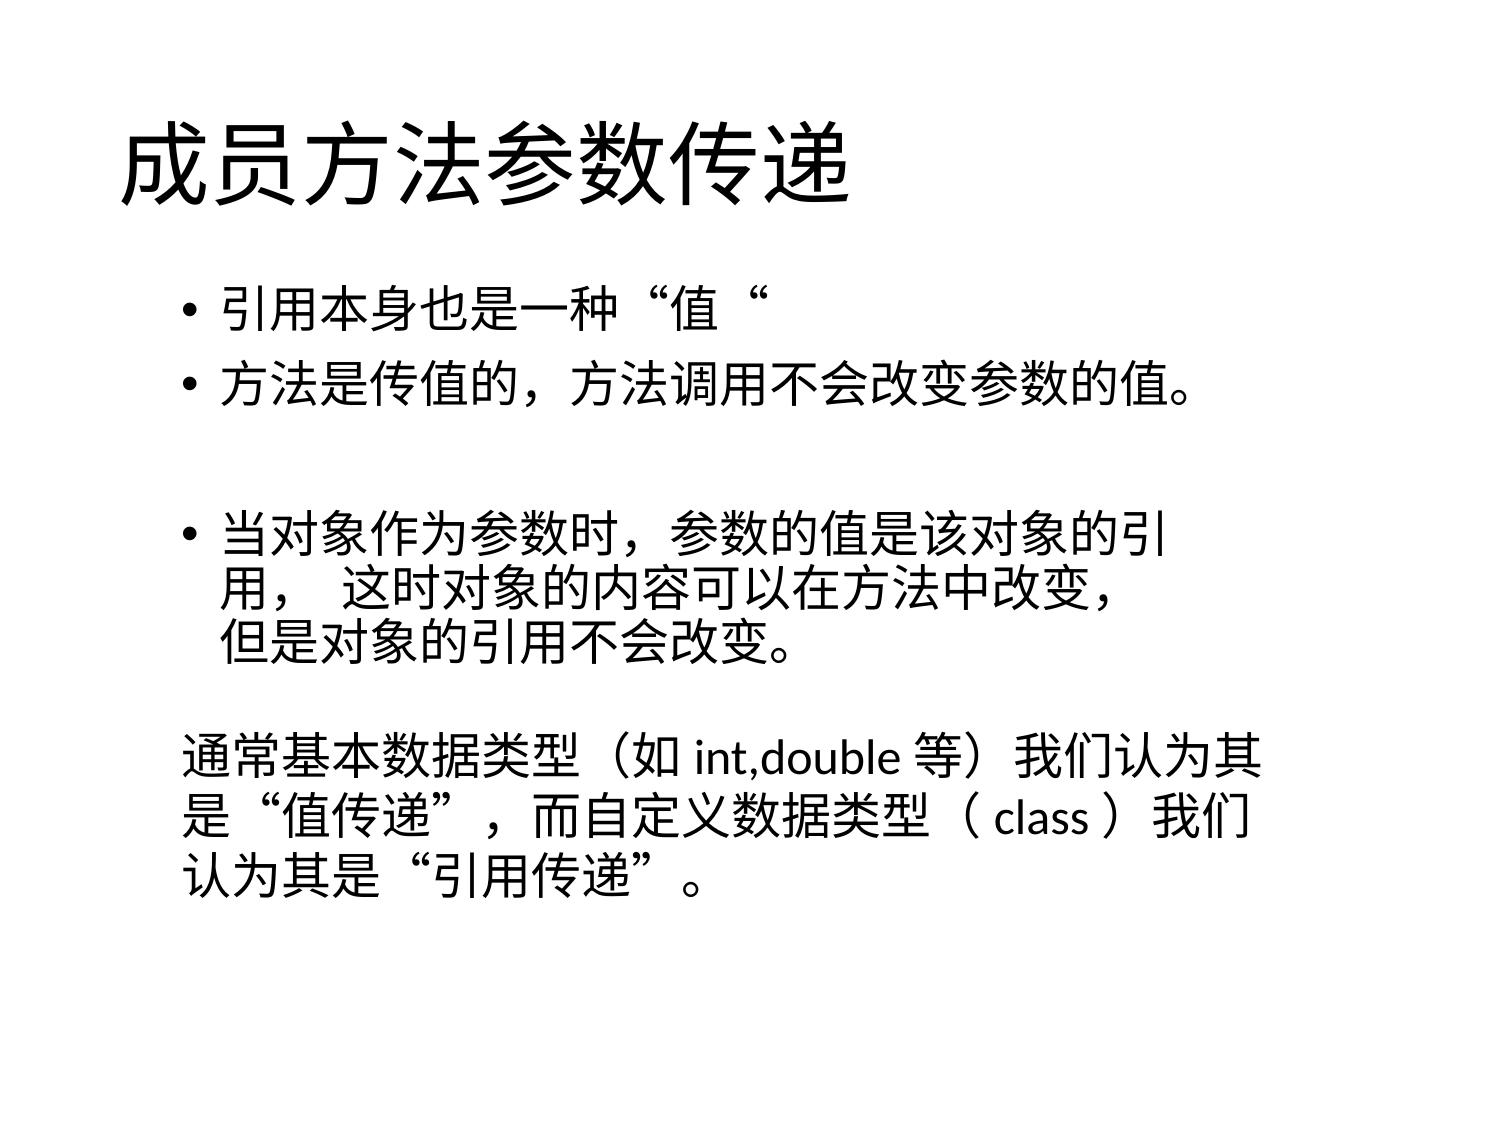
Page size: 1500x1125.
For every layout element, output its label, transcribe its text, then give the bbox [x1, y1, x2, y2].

text_box 通常基本数据类型（如int,double等）我们认为其是“值传递”，而自定义数据类型（class）我们认为其是“引用传递”。 [166, 717, 1296, 913]
title 成员方法参数传递 [103, 59, 1397, 278]
list 引用本身也是一种“值“ 方法是传值的，方法调用不会改变参数的值。 当对象作为参数时，参数的值是该对象的引用， 这时对象的内容可以在方法中改变，但是对象的引用不会改变。 [166, 277, 1188, 717]
